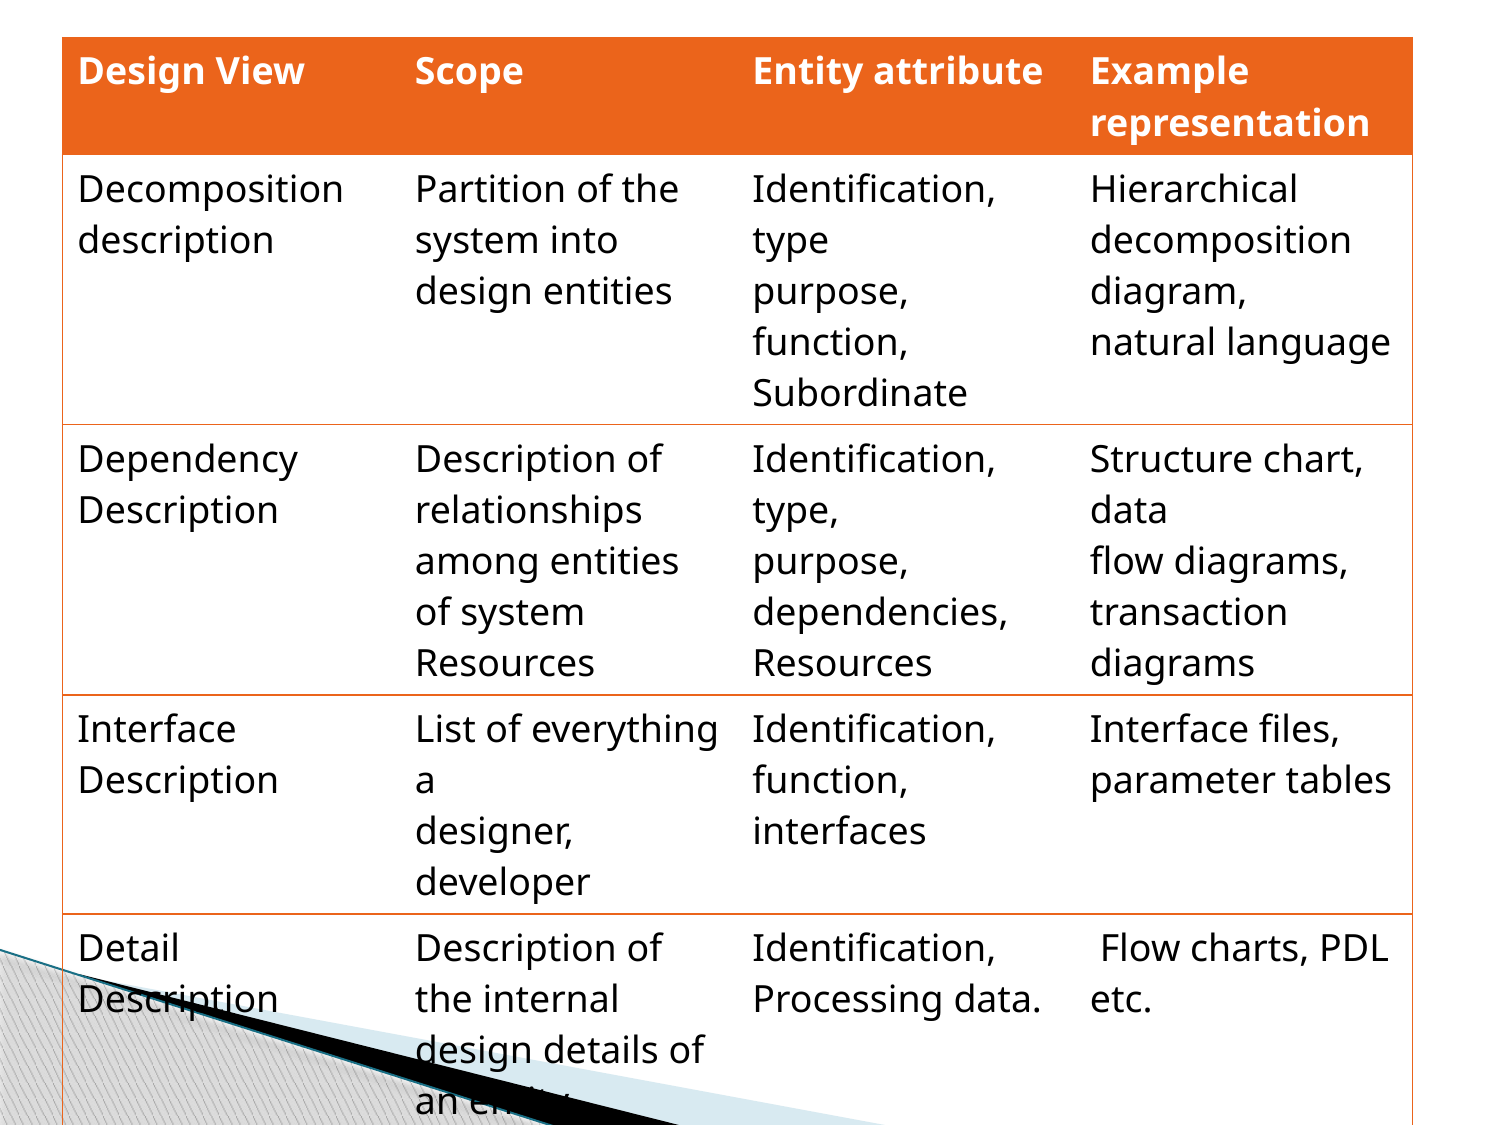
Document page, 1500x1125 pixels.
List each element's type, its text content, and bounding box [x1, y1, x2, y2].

table_header Scope [400, 38, 737, 154]
table_cell Partition of the system into design entities [400, 155, 737, 424]
table_cell Description of the internal design details of an entity [400, 915, 737, 1125]
table_cell Decomposition description [63, 155, 400, 424]
table_cell Hierarchical decomposition diagram, natural language [1075, 155, 1412, 424]
table_cell Description of relationships among entities of system Resources [400, 425, 737, 694]
table_cell Structure chart, data flow diagrams, transaction diagrams [1075, 425, 1412, 694]
table_header Design View [63, 38, 400, 154]
table_cell Identification, function, interfaces [737, 696, 1075, 913]
table_header Example representation [1075, 38, 1412, 154]
table_cell List of everything a designer, developer [400, 696, 737, 913]
table_cell Identification, Processing data. [737, 915, 1075, 1125]
table_cell Dependency Description [63, 425, 400, 694]
table_cell Flow charts, PDL etc. [1075, 915, 1412, 1125]
table_cell Identification, type, purpose, dependencies, Resources [737, 425, 1075, 694]
table_cell Detail Description [63, 915, 400, 1125]
table_cell Interface files, parameter tables [1075, 696, 1412, 913]
table_cell Interface Description [63, 696, 400, 913]
table_cell Identification, type purpose, function, Subordinate [737, 155, 1075, 424]
table_header Entity attribute [737, 38, 1075, 154]
